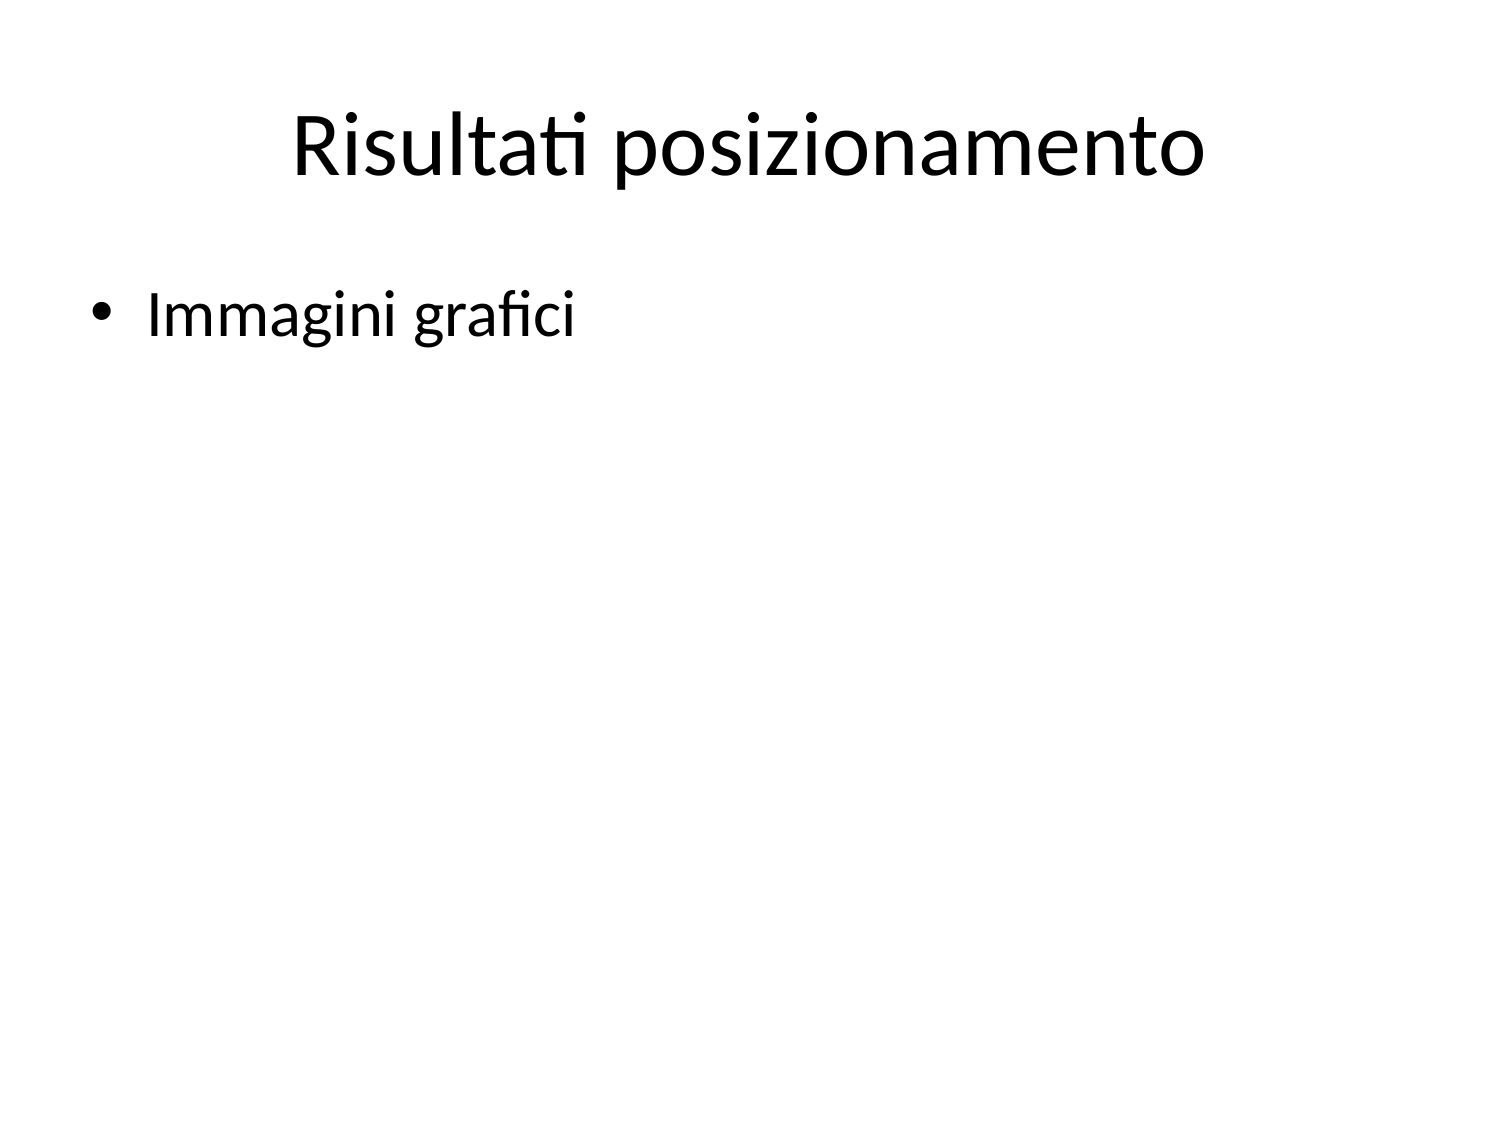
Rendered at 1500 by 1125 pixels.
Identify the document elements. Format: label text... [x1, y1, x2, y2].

list Immagini grafici [75, 262, 1425, 1005]
title Risultati posizionamento [75, 45, 1425, 233]
